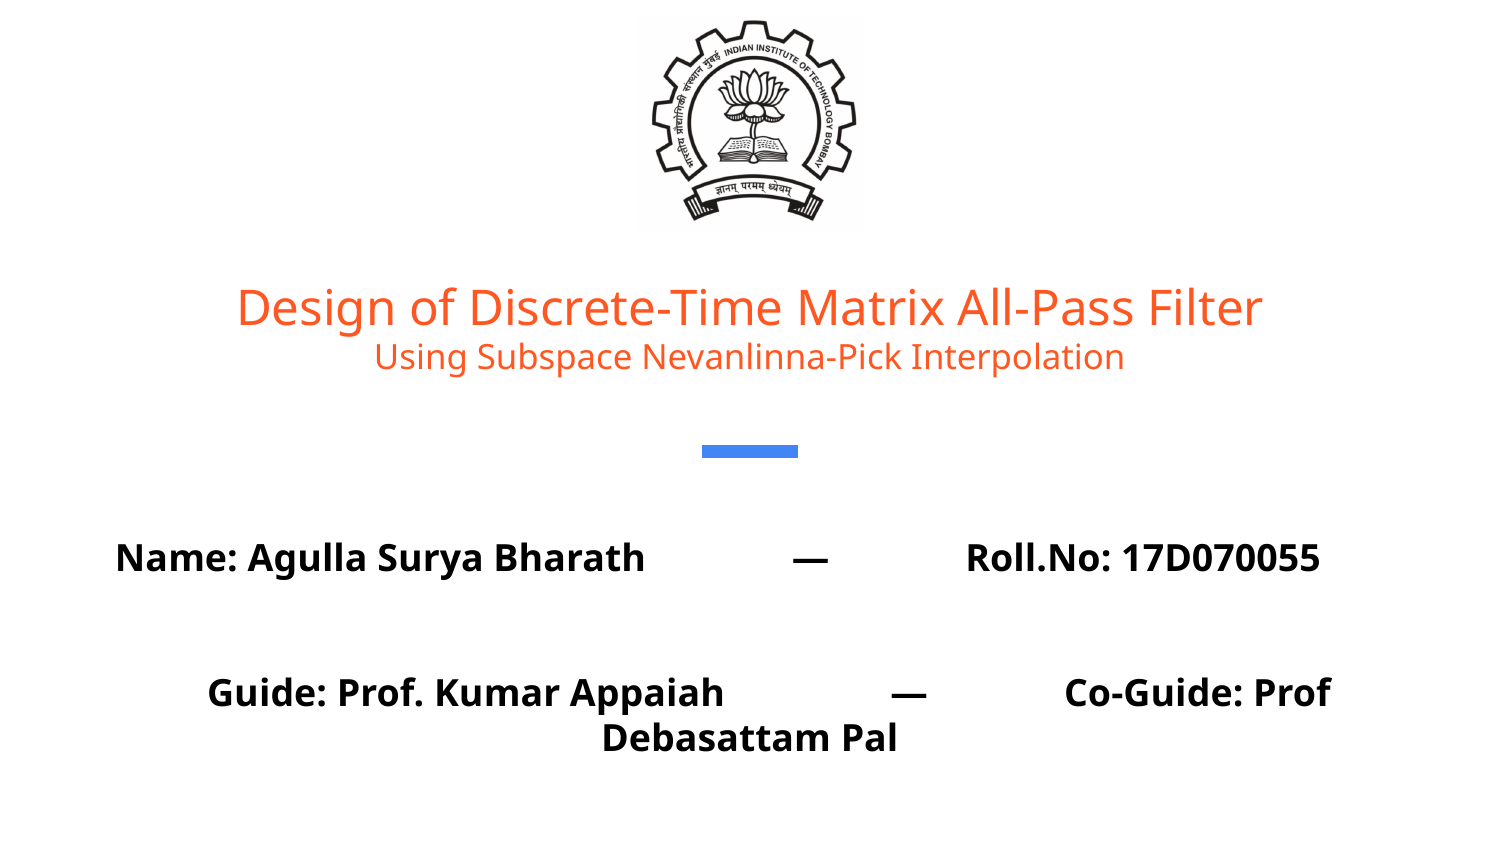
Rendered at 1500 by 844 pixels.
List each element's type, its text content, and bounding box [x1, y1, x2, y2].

picture [634, 15, 866, 231]
subtitle Name: Agulla Surya Bharath — Roll.No: 17D070055 Guide: Prof. Kumar Appaiah — Co-Guide: Prof Debasattam Pal [51, 519, 1449, 640]
title Design of Discrete-Time Matrix All-Pass Filter Using Subspace Nevanlinna-Pick Interpolation [18, 155, 1482, 392]
